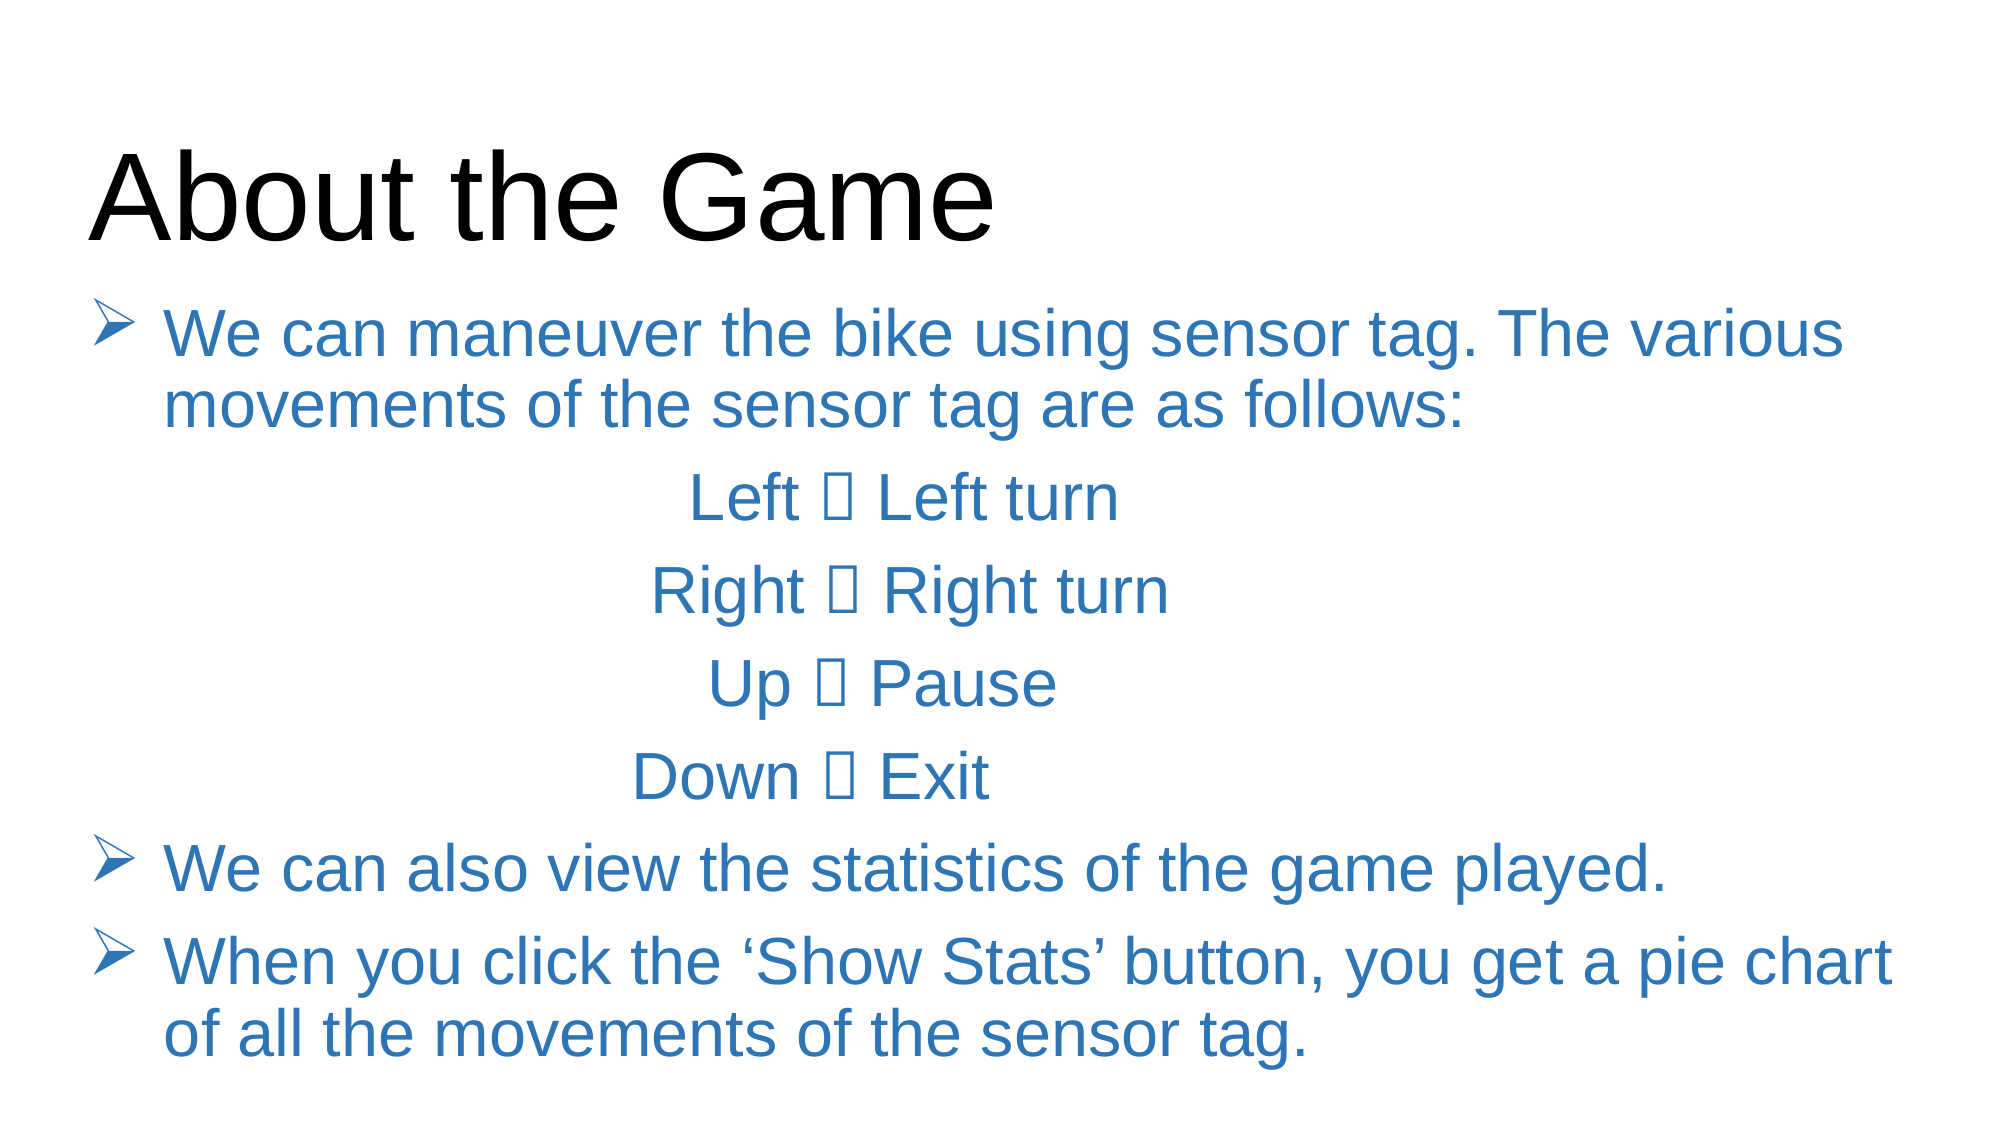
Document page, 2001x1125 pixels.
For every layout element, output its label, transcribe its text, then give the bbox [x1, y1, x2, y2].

subtitle We can maneuver the bike using sensor tag. The various movements of the sensor tag are as follows: Left  Left turn Right  Right turn Up  Pause Down  Exit We can also view the statistics of the game played. When you click the ‘Show Stats’ button, you get a pie chart of all the movements of the sensor tag. [73, 291, 1928, 1037]
title About the Game [73, 101, 1928, 276]
